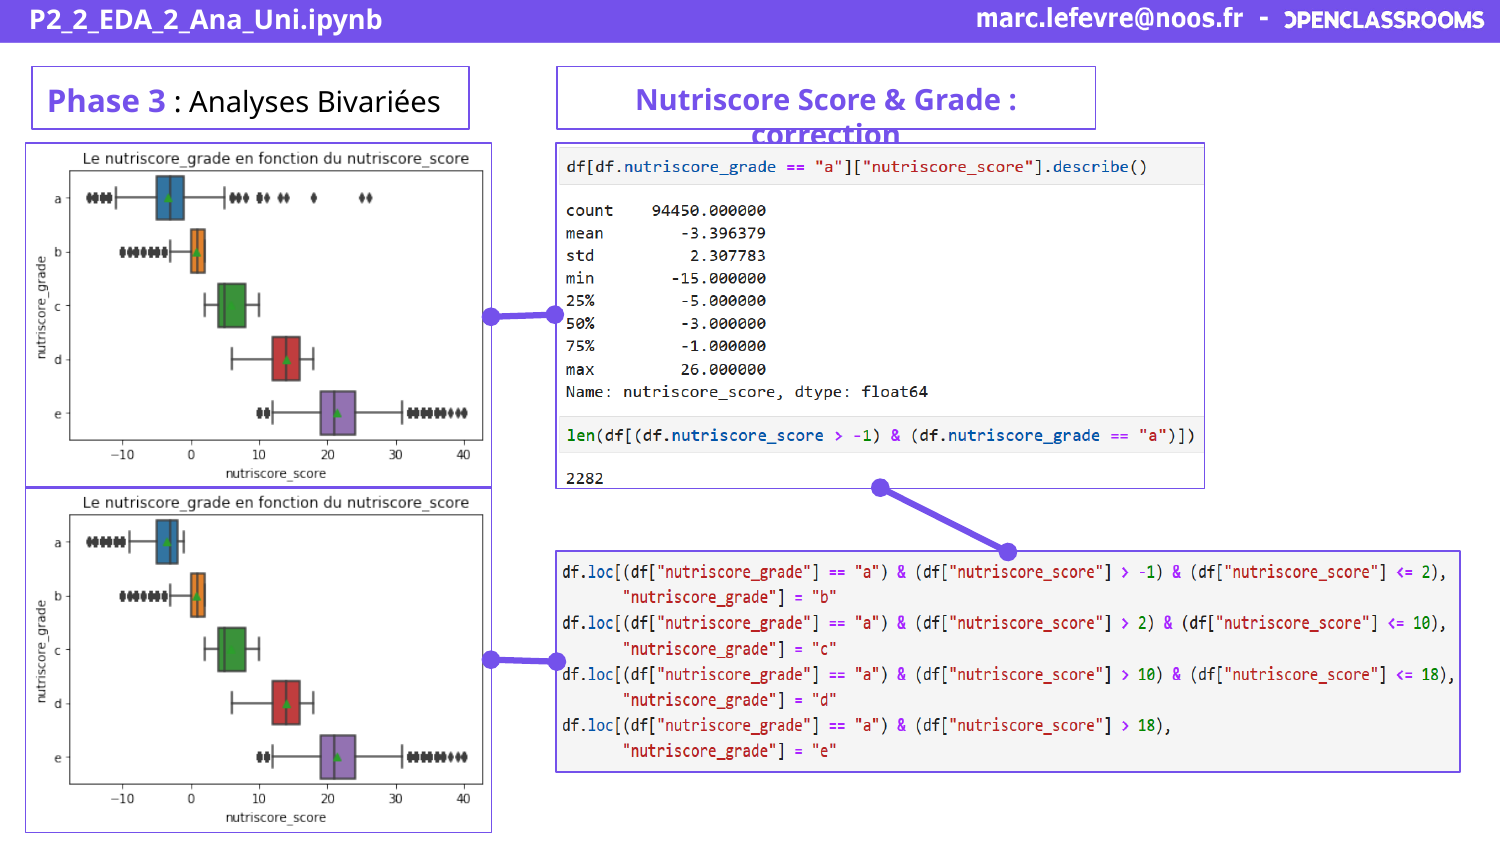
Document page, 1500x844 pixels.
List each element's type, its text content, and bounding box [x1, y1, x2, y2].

picture [556, 143, 1204, 488]
picture [25, 143, 492, 832]
text_box Nutriscore Score & Grade : correction [556, 66, 1096, 130]
text_box P2_2_EDA_2_Ana_Uni.ipynb [13, 0, 541, 28]
picture [0, 0, 1500, 78]
text_box Phase 3 : Analyses Bivariées [31, 66, 470, 130]
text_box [880, 487, 1009, 553]
picture [556, 551, 1460, 772]
